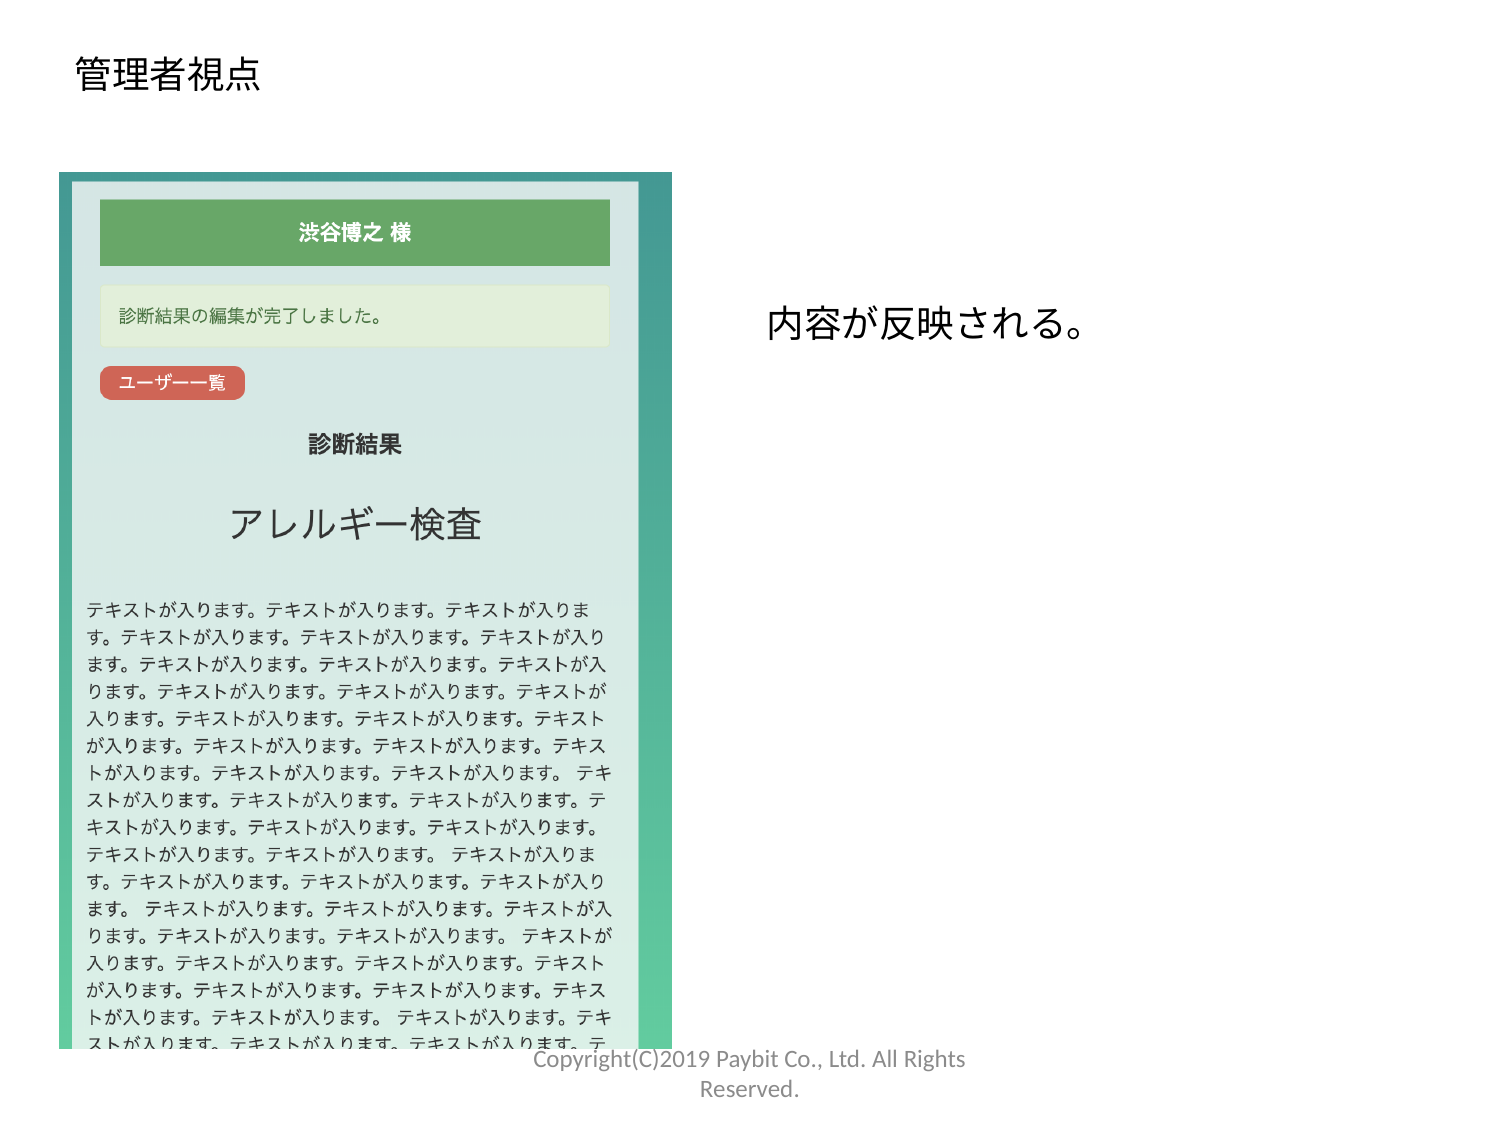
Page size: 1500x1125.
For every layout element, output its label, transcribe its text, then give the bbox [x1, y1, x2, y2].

text_box 内容が反映される。 [751, 292, 1120, 353]
footer Copyright(C)2019 Paybit Co., Ltd. All Rights Reserved. [496, 1042, 1004, 1103]
picture [59, 172, 672, 1049]
text_box 管理者視点 [59, 43, 484, 104]
